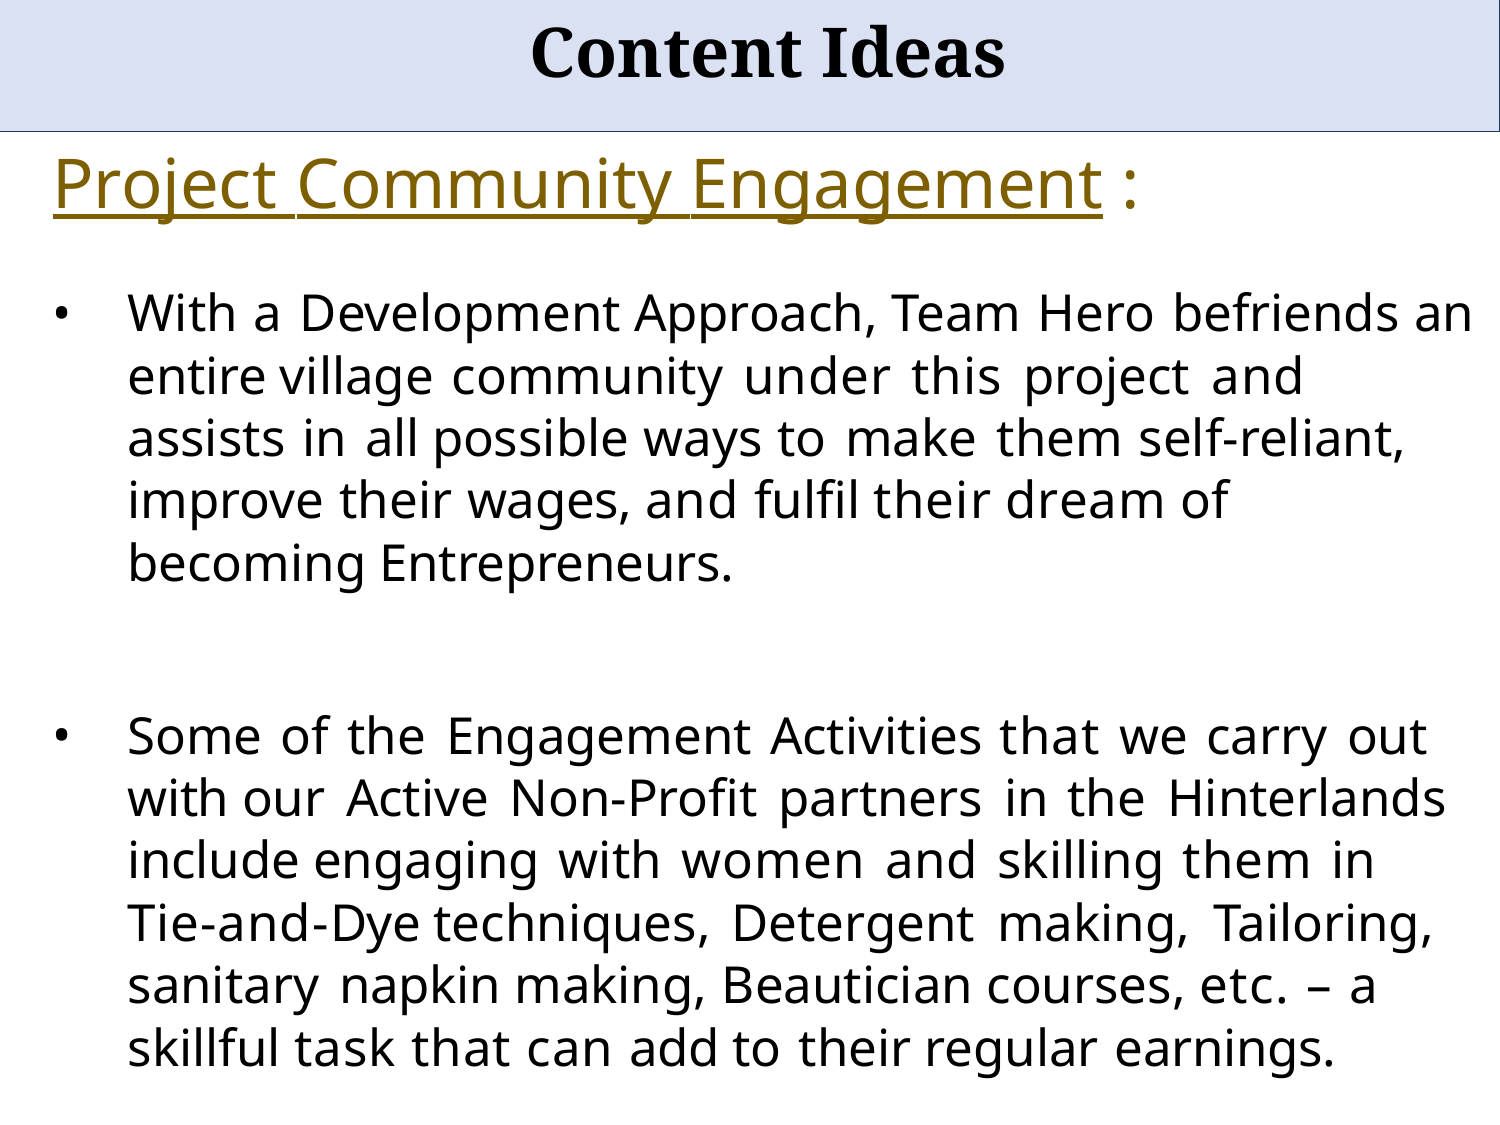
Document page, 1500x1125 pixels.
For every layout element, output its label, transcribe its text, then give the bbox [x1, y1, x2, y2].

text_box Project Community Engagement : With a Development Approach, Team Hero befriends an entire village community under this project and assists in all possible ways to make them self-reliant, improve their wages, and fulfil their dream of becoming Entrepreneurs. Some of the Engagement Activities that we carry out with our Active Non-Profit partners in the Hinterlands include engaging with women and skilling them in Tie-and-Dye techniques, Detergent making, Tailoring, sanitary napkin making, Beautician courses, etc. – a skillful task that can add to their regular earnings. [50, 137, 1479, 1077]
title Content Ideas [59, 0, 1441, 137]
